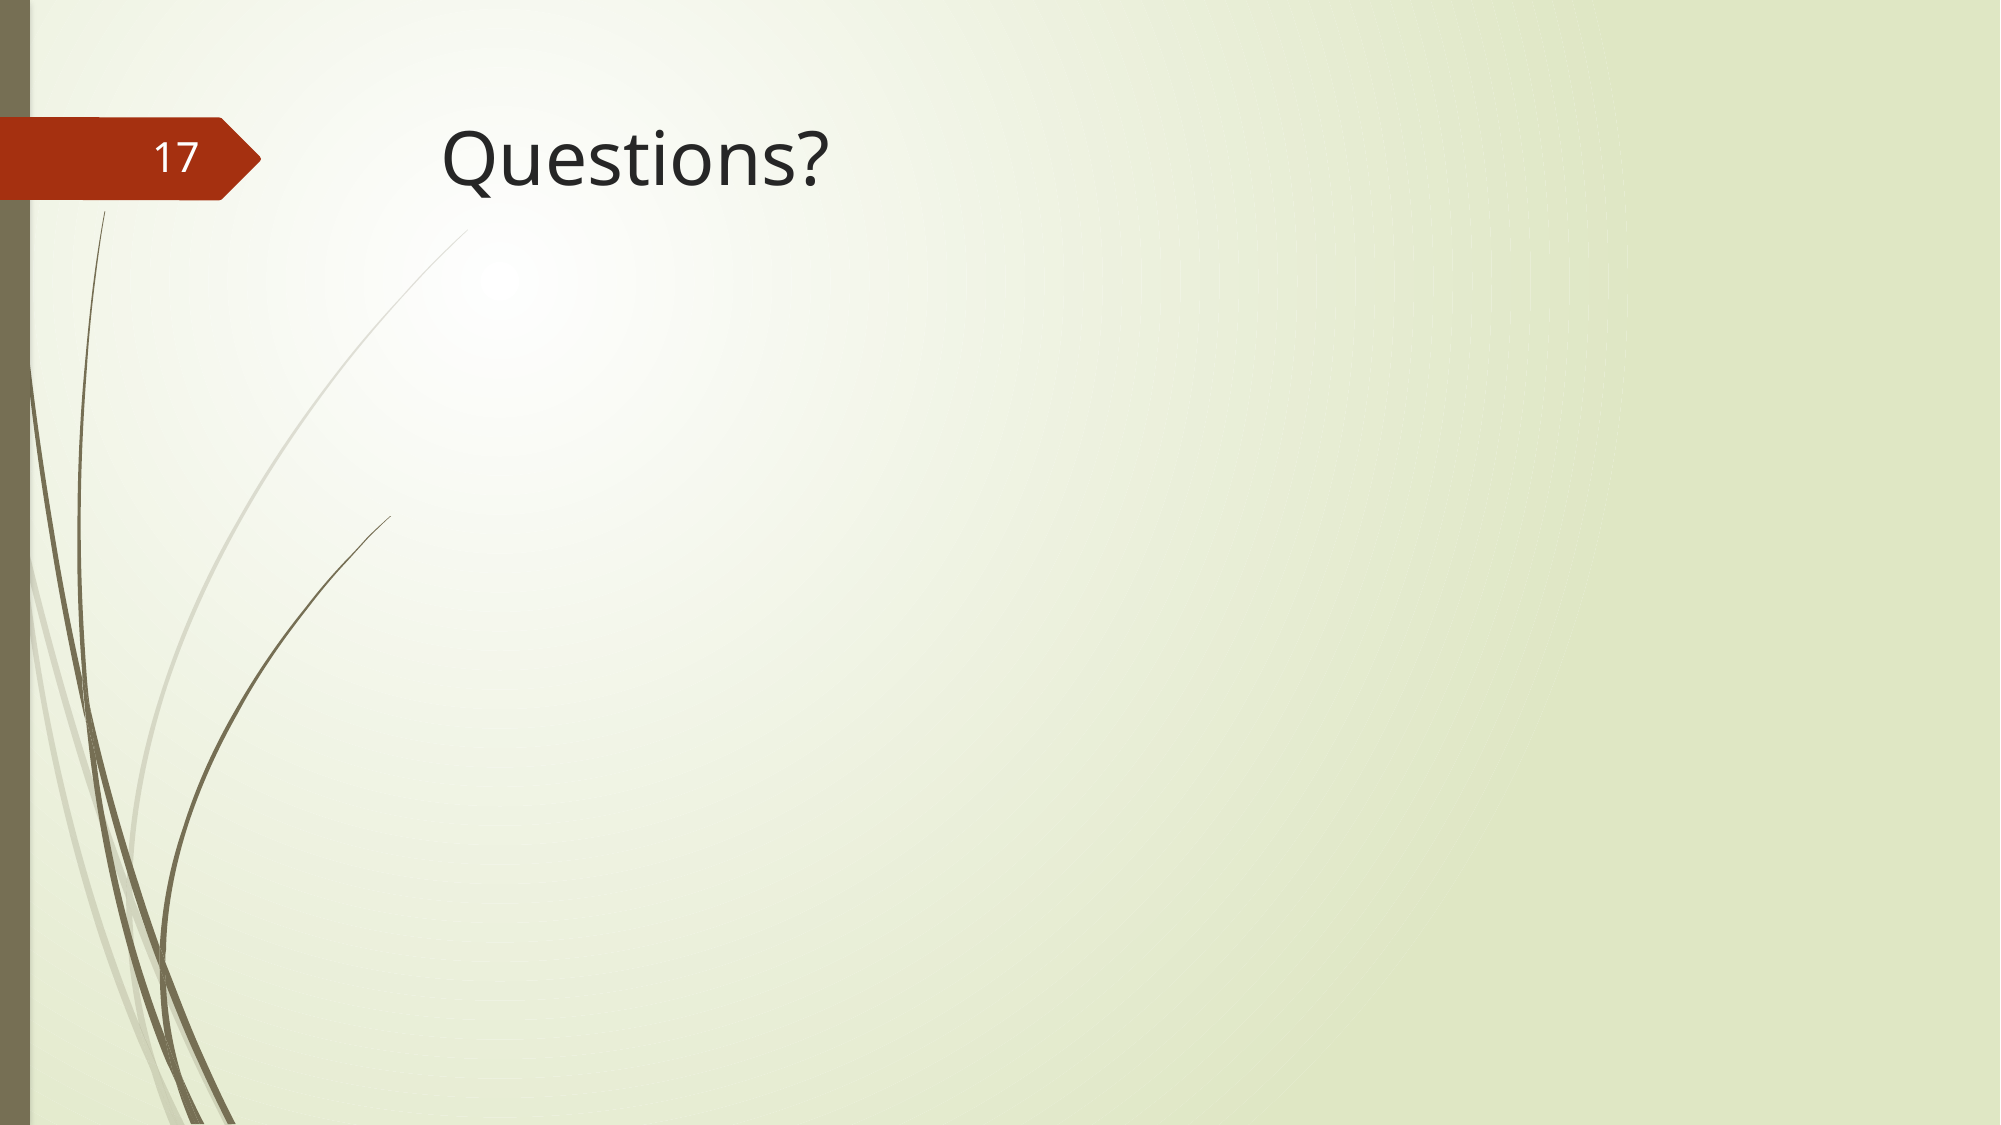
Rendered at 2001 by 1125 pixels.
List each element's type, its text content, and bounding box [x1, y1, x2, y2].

title Questions? [425, 102, 1888, 313]
slide_number 17 [87, 129, 216, 190]
